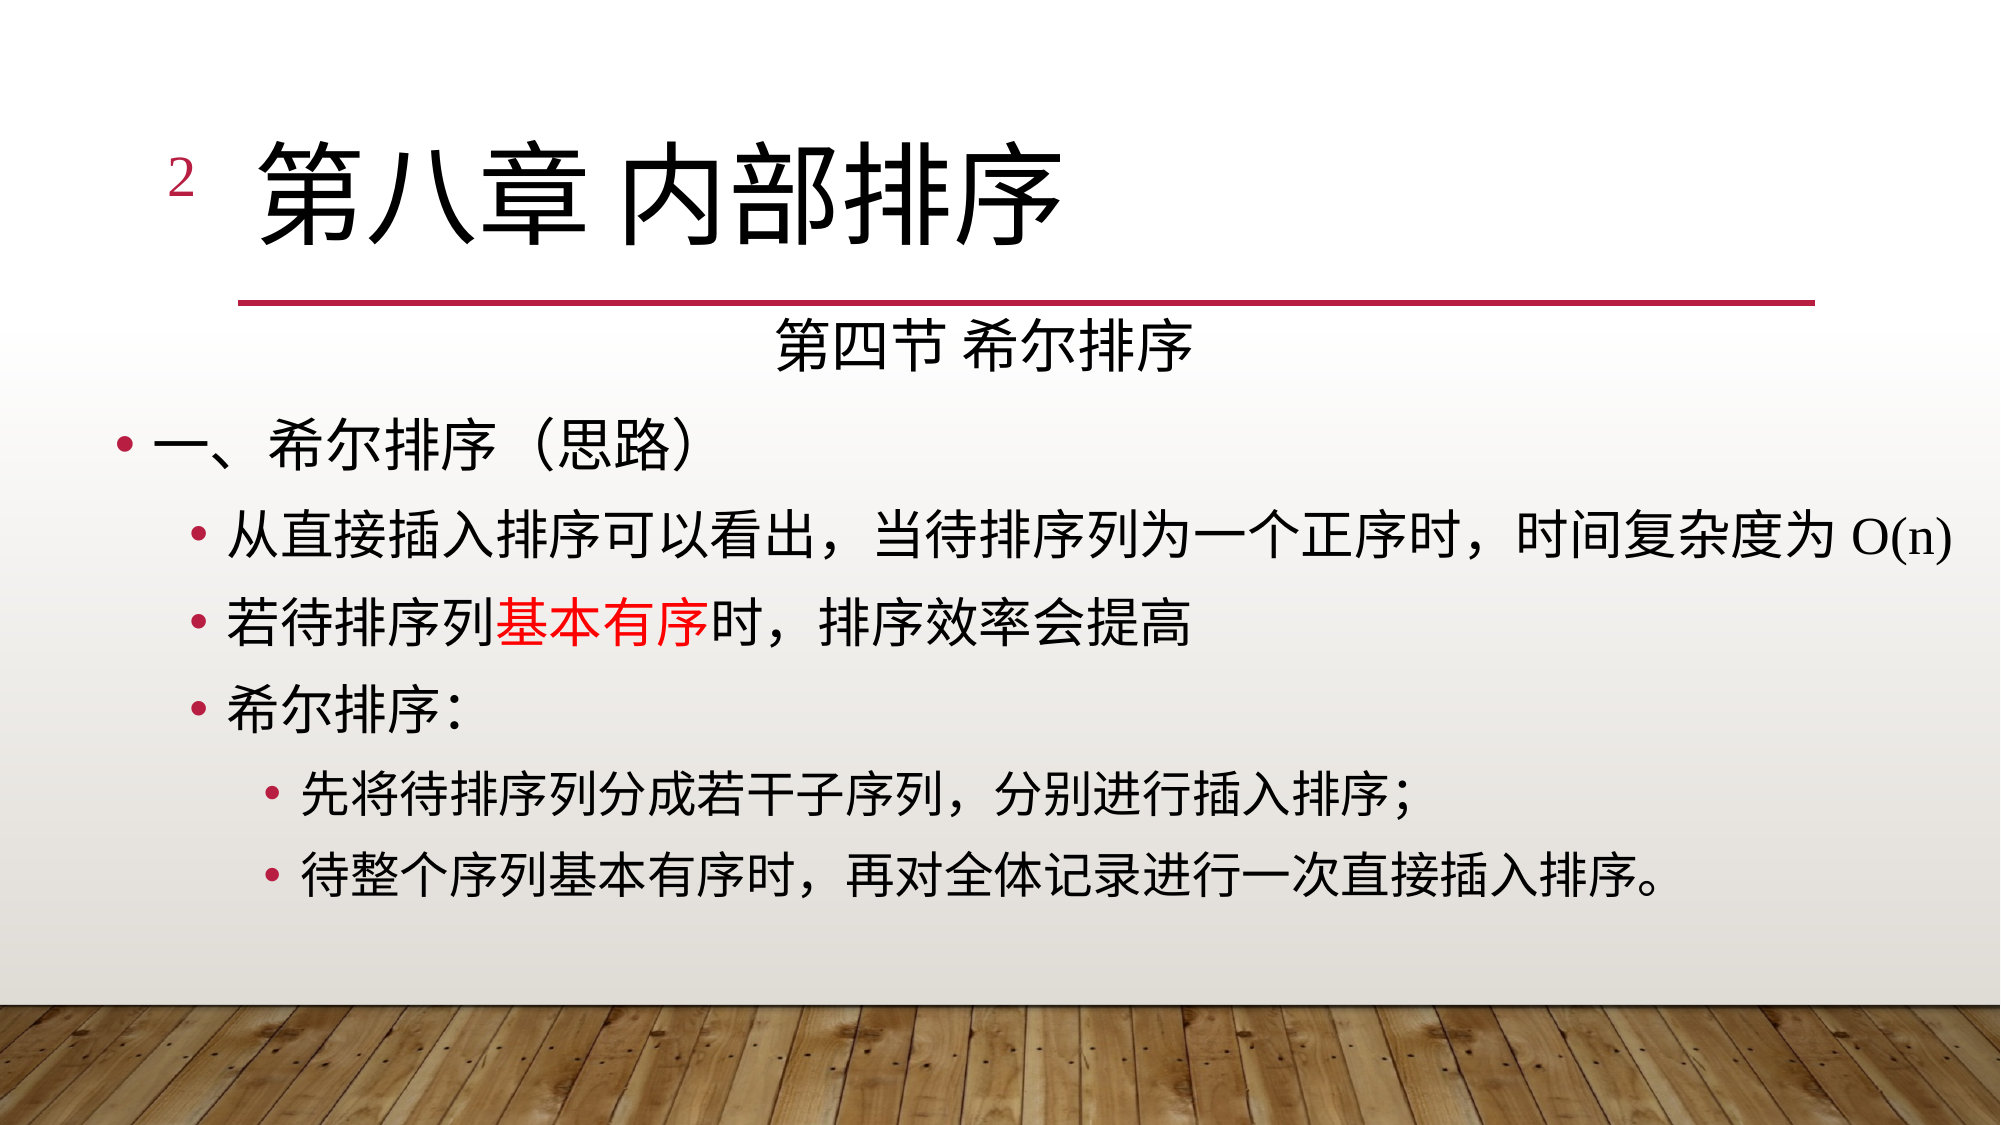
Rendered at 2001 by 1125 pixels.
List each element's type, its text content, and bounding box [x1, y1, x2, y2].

text_box 第四节 希尔排序 [758, 301, 1666, 387]
picture [0, 1005, 2000, 1125]
slide_number 2 [78, 131, 212, 214]
title 第八章 内部排序 [238, 131, 1814, 305]
list 一、希尔排序（思路） 从直接插入排序可以看出，当待排序列为一个正序时，时间复杂度为O(n) 若待排序列基本有序时，排序效率会提高 希尔排序： 先将待排序列分成若干子序列，分别进行插入排序； 待整个序列基本有序时，再对全体记录进行一次直接插入排序。 [100, 387, 1983, 993]
